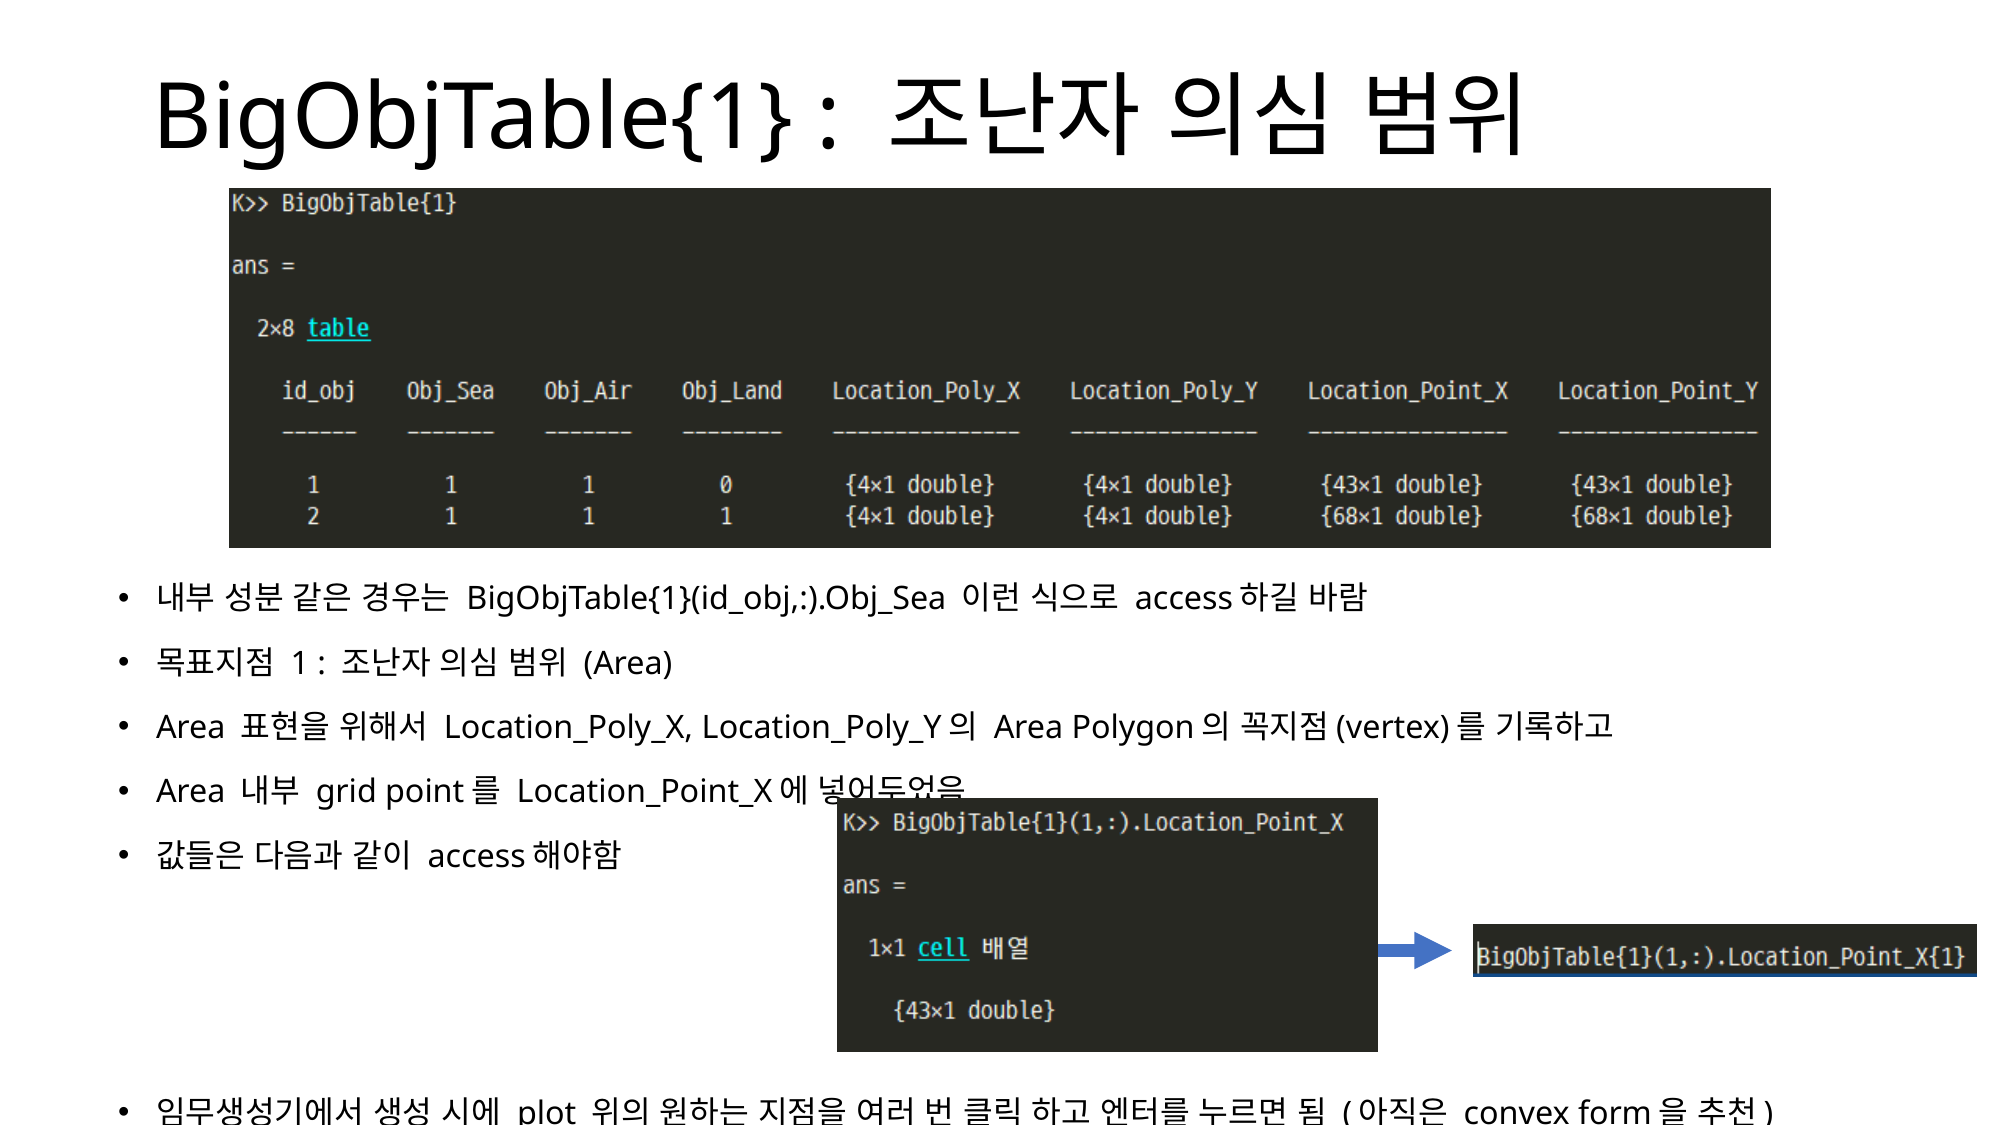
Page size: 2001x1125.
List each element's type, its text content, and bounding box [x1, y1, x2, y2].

picture [837, 798, 1379, 1052]
picture [1472, 924, 1977, 977]
list 내부 성분 같은 경우는 BigObjTable{1}(id_obj,:).Obj_Sea 이런 식으로 access하길 바람 목표지점 1 : 조난자 의심 범위 (Area) Area 표현을 위해서 Location_Poly_X, Location_Poly_Y의 Area Polygon의 꼭지점(vertex)를 기록하고 Area 내부 grid point를 Location_Point_X에 넣어두었음 값들은 다음과 같이 access해야함 임무생성기에서 생성 시에 plot 위의 원하는 지점을 여러 번 클릭 하고 엔터를 누르면 됨 (아직은 convex form을 추천) [103, 562, 1897, 1125]
picture [229, 188, 1771, 548]
title BigObjTable{1} : 조난자 의심 범위 [137, 9, 1863, 228]
